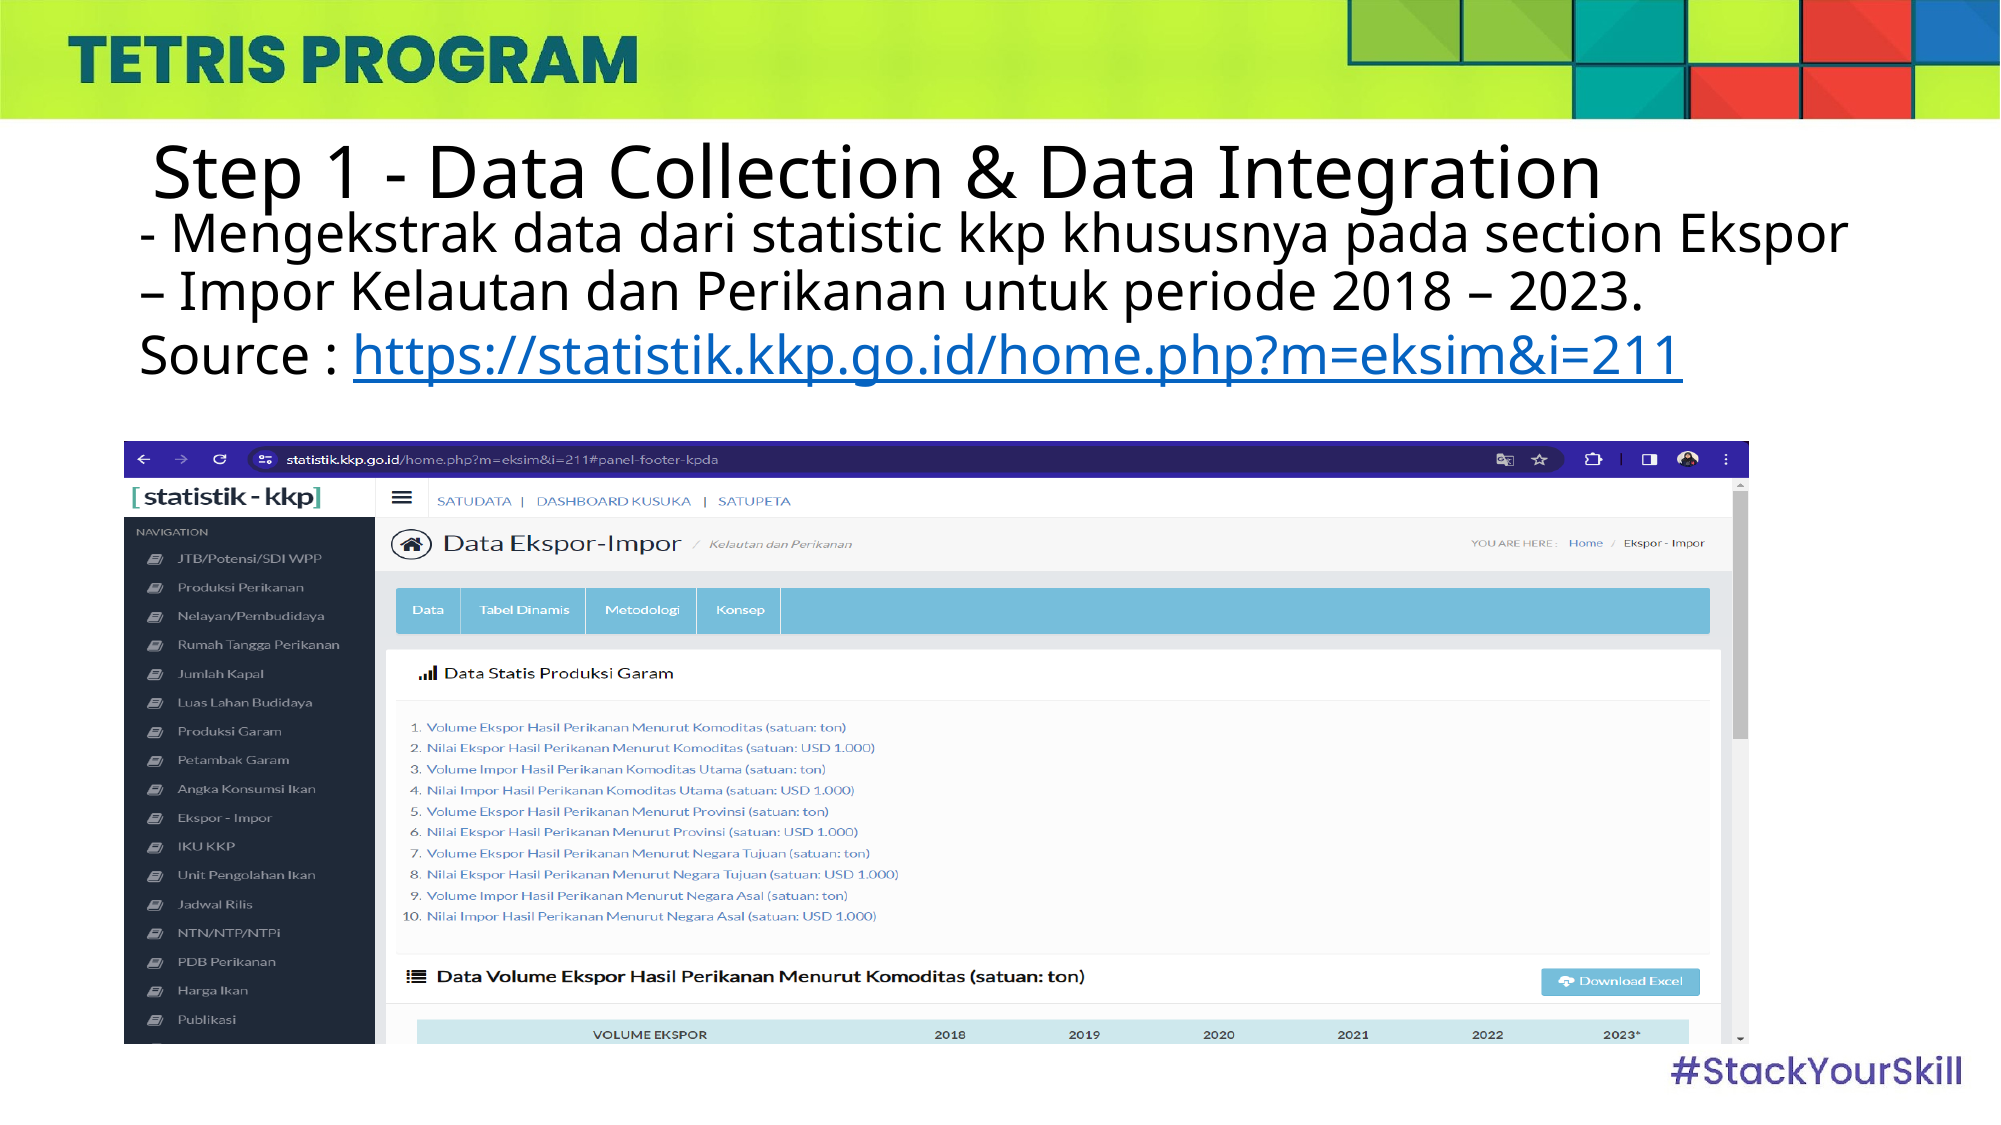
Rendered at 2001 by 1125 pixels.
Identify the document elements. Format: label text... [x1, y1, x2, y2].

picture [0, 0, 2000, 1125]
list - Mengekstrak data dari statistic kkp khususnya pada section Ekspor – Impor Kelautan dan Perikanan untuk periode 2018 – 2023. Source : https://statistik.kkp.go.id/home.php?m=eksim&i=211 [124, 199, 1888, 450]
title Step 1 - Data Collection & Data Integration [137, 65, 1863, 199]
